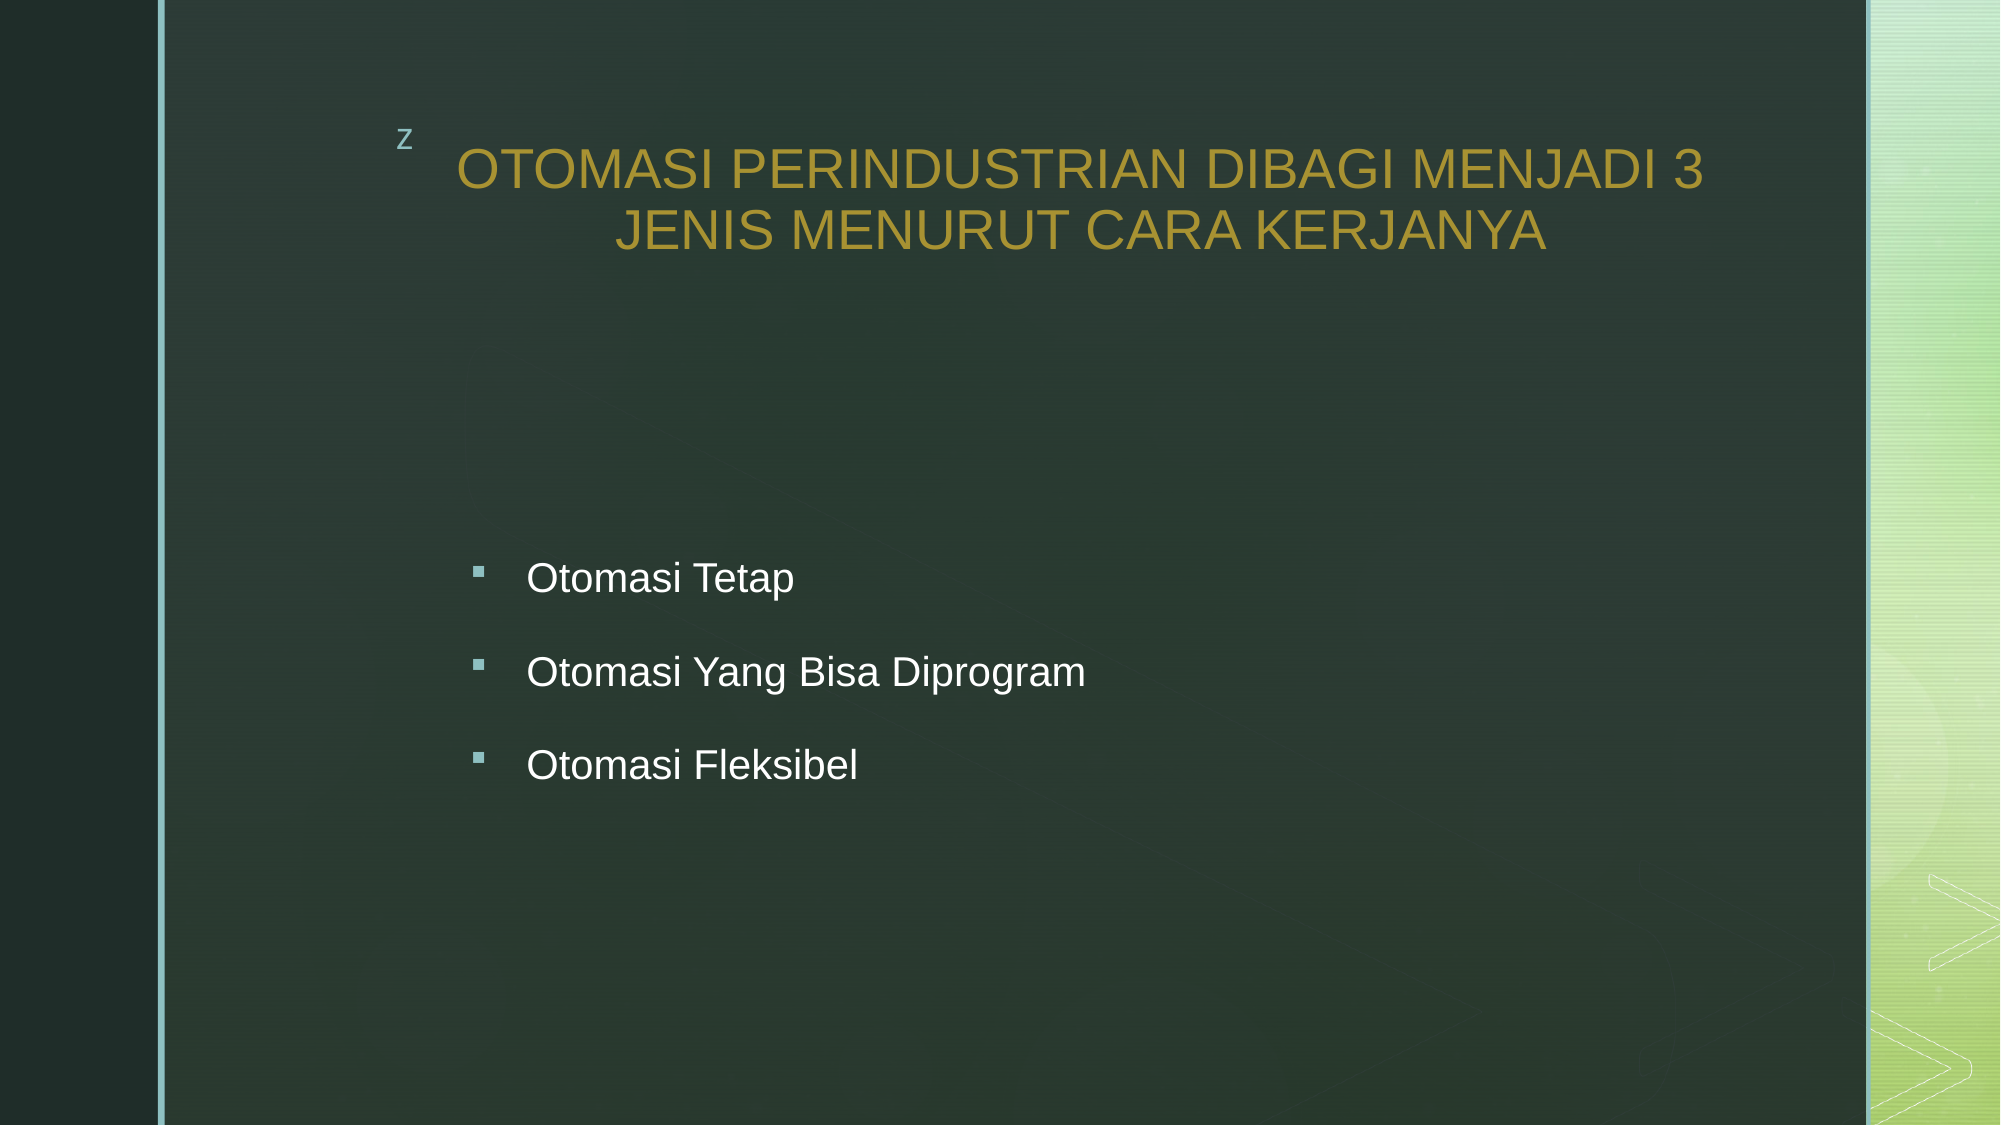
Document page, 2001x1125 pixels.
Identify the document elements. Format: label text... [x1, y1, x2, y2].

title OTOMASI PERINDUSTRIAN DIBAGI MENJADI 3 JENIS MENURUT CARA KERJANYA [428, 132, 1734, 310]
list Otomasi Tetap Otomasi Yang Bisa Diprogram Otomasi Fleksibel [454, 336, 1734, 993]
picture [1871, 0, 2001, 1125]
